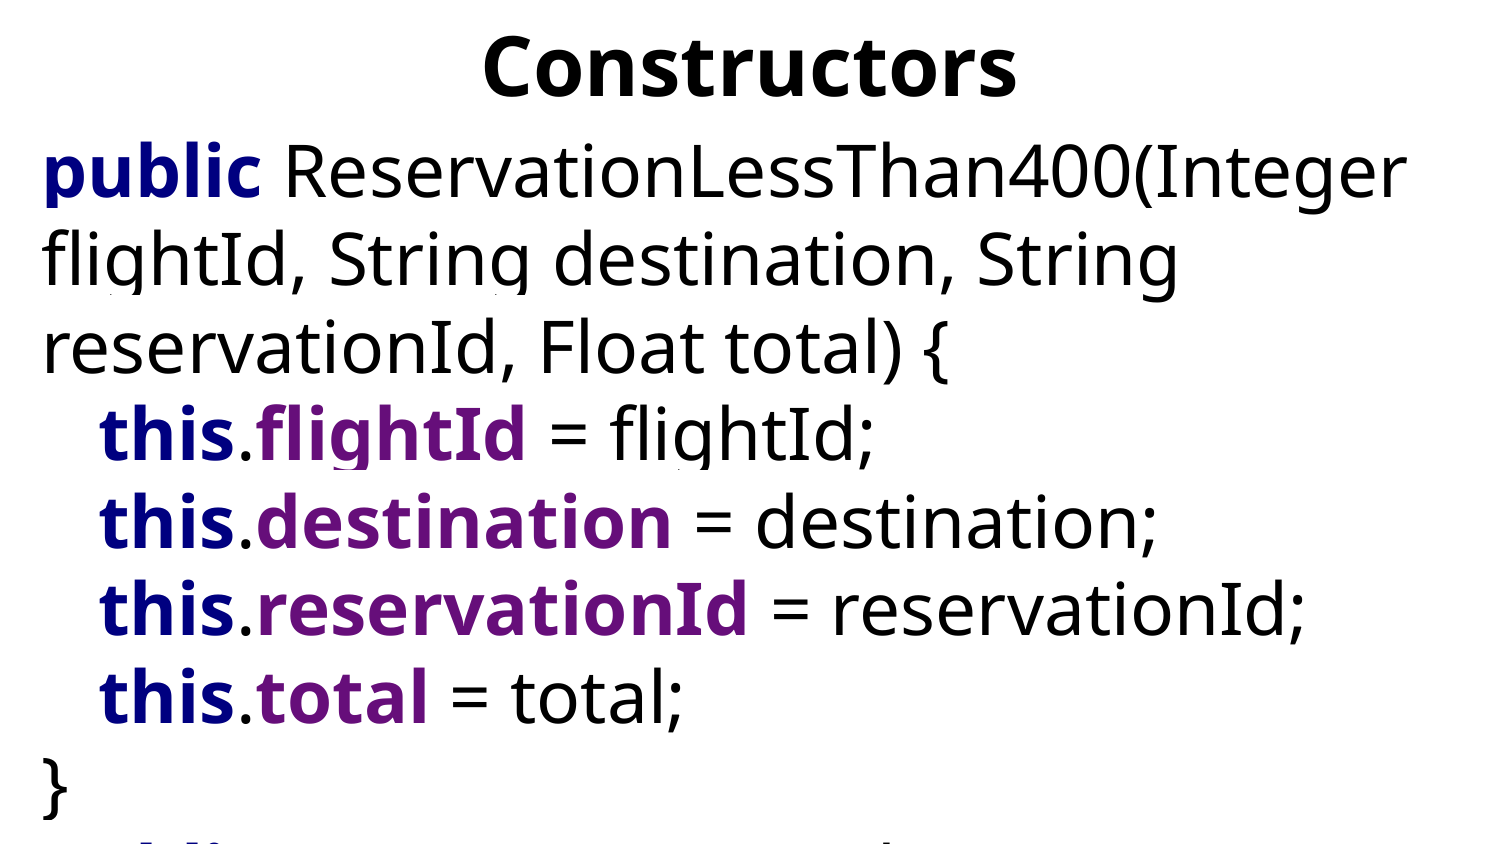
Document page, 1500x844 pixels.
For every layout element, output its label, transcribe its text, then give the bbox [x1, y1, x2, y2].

list public ReservationLessThan400(Integer flightId, String destination, String reservationId, Float total) { this.flightId = flightId; this.destination = destination; this.reservationId = reservationId; this.total = total; } public ReservationLessThan400() { } [26, 110, 1500, 844]
title Constructors [0, 0, 1500, 111]
